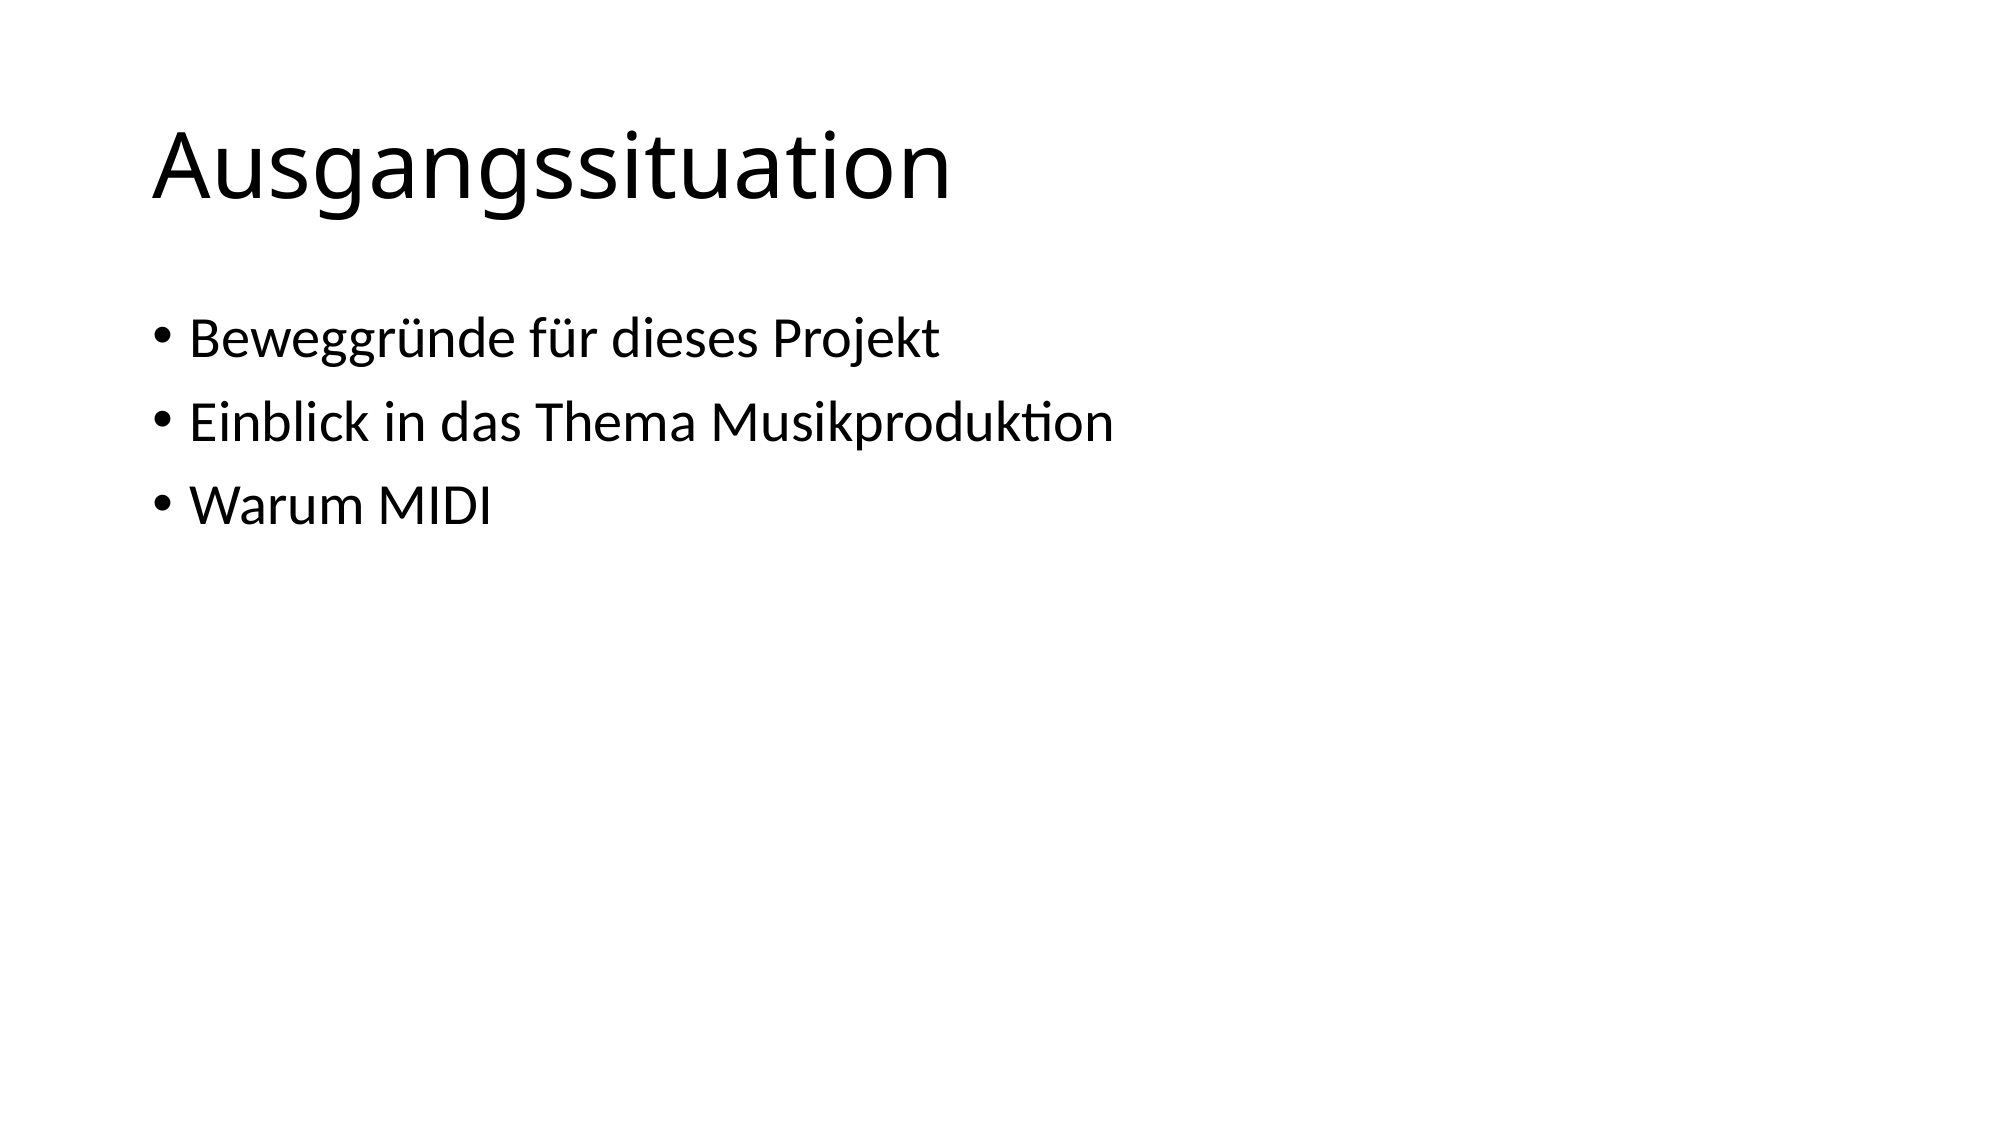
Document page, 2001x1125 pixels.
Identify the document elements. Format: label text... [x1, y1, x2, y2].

list Beweggründe für dieses Projekt Einblick in das Thema Musikproduktion Warum MIDI [137, 299, 1863, 1014]
title Ausgangssituation [137, 59, 1863, 278]
